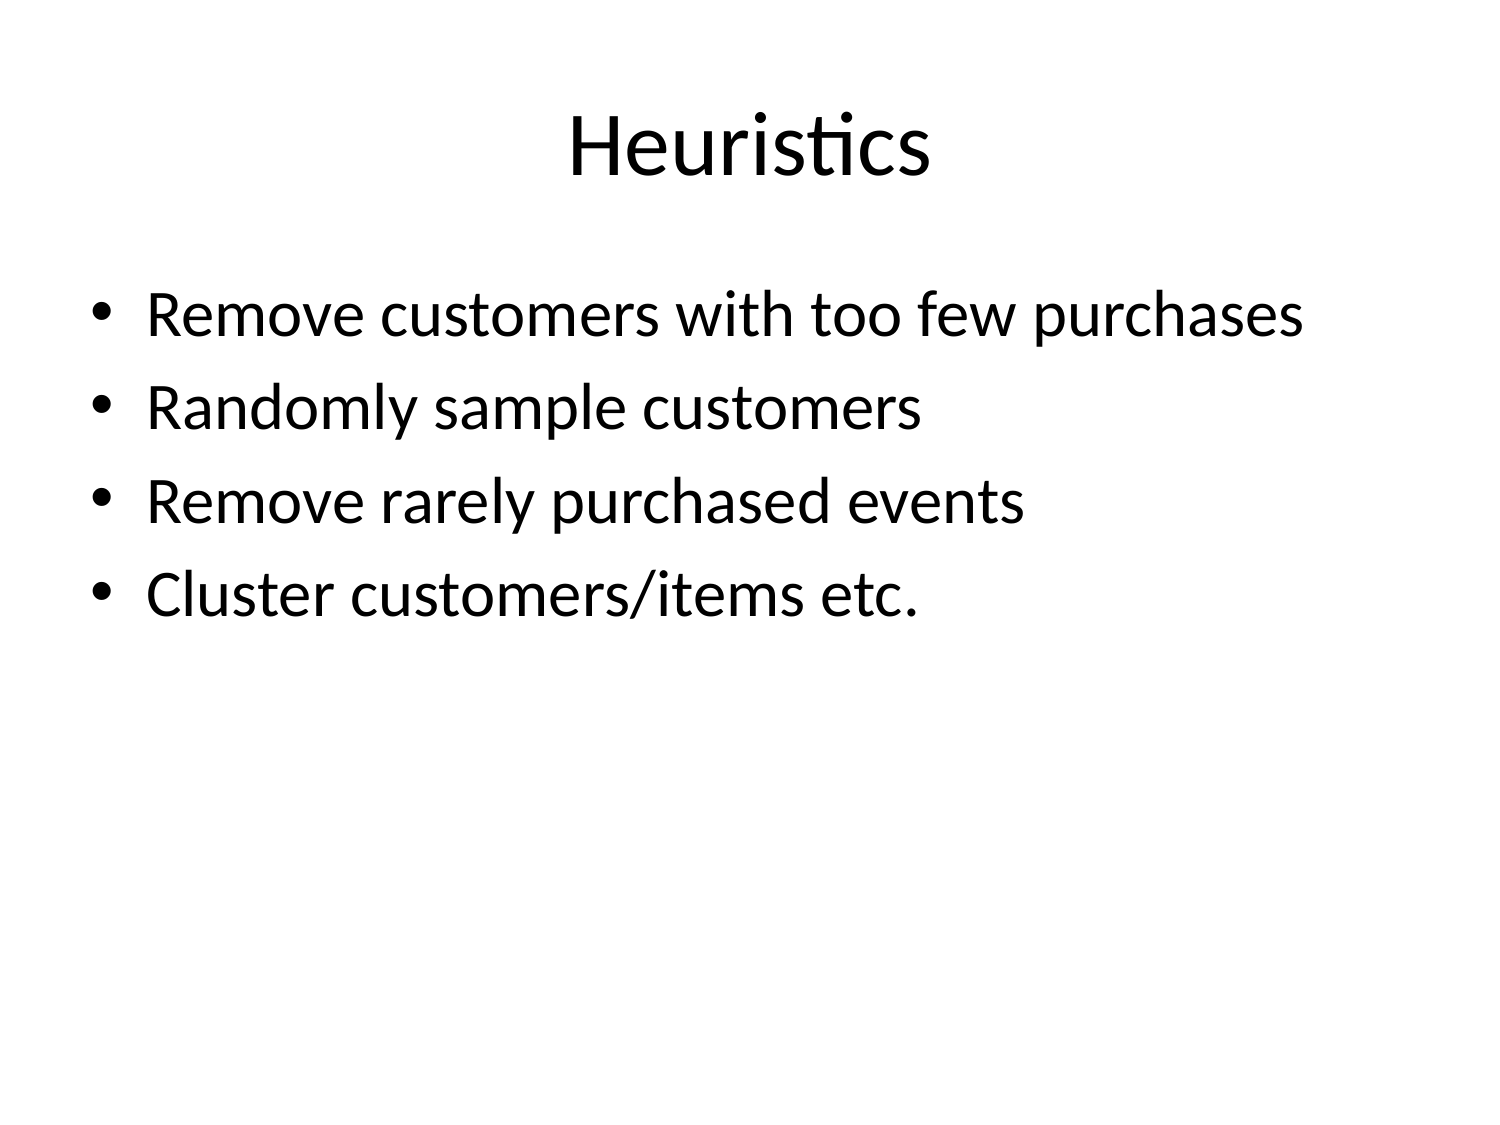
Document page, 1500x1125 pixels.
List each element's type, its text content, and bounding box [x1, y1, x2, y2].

list Remove customers with too few purchases Randomly sample customers Remove rarely purchased events Cluster customers/items etc. [75, 262, 1425, 1005]
title Heuristics [75, 45, 1425, 233]
